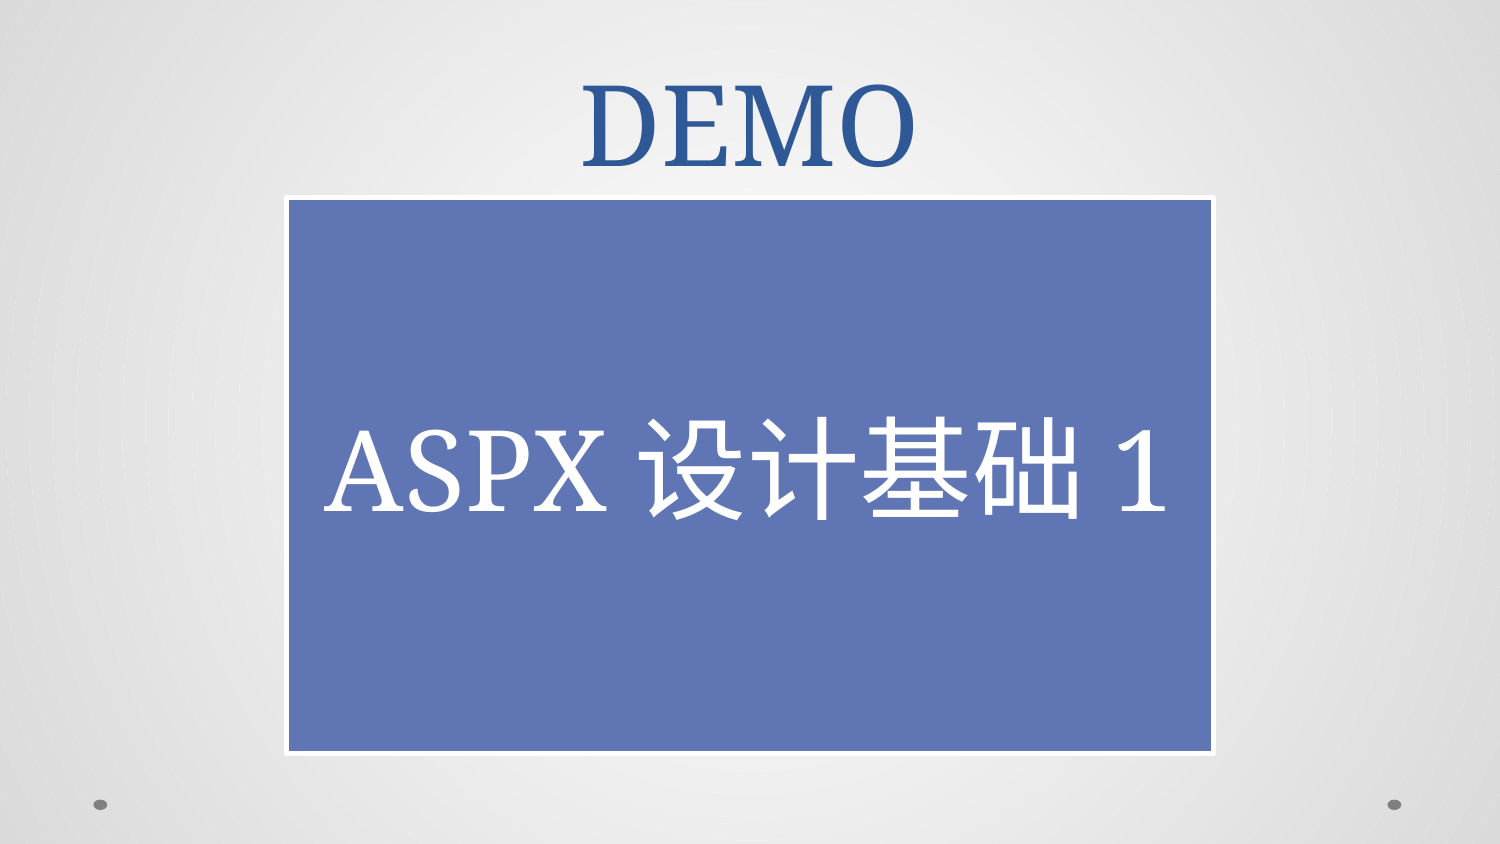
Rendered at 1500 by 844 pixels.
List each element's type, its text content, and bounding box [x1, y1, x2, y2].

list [74, 196, 1426, 754]
title DEMO [75, 0, 1425, 196]
